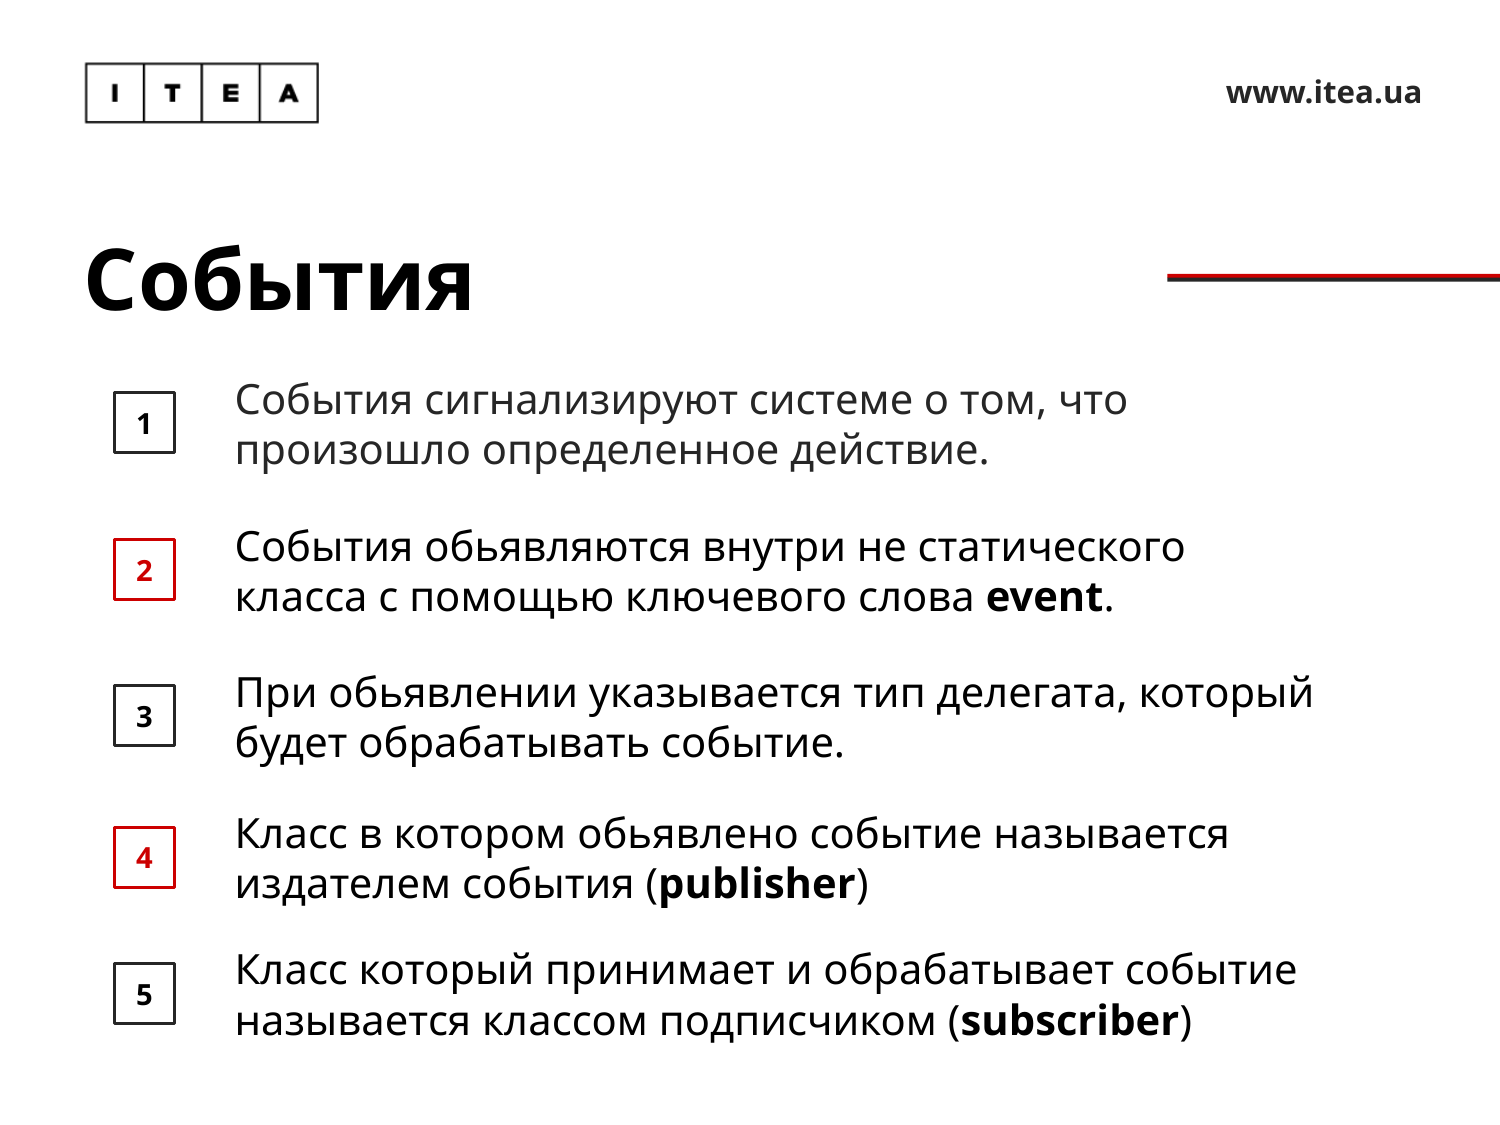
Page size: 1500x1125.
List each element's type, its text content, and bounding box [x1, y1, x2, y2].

text_box События обьявляются внутри не статического класса с помощью ключевого слова event. [219, 506, 1342, 632]
text_box При обьявлении указывается тип делегата, который будет обрабатывать событие. [219, 632, 1342, 774]
title События [68, 182, 1413, 371]
text_box Класс который принимает и обрабатывает событие называется классом подписчиком (subscriber) [219, 910, 1342, 1076]
text_box www.itea.ua [1172, 66, 1477, 115]
text_box [1167, 273, 1500, 277]
text_box 2 [114, 539, 175, 600]
text_box 3 [114, 685, 175, 746]
text_box [1167, 277, 1500, 282]
text_box События сигнализируют системе о том, что произошло определенное действие. [219, 339, 1342, 506]
text_box 1 [114, 392, 175, 453]
text_box 4 [114, 827, 175, 888]
text_box Класс в котором обьявлено событие называется издателем события (publisher) [219, 774, 1342, 910]
picture [57, 49, 344, 133]
text_box 5 [114, 963, 175, 1024]
